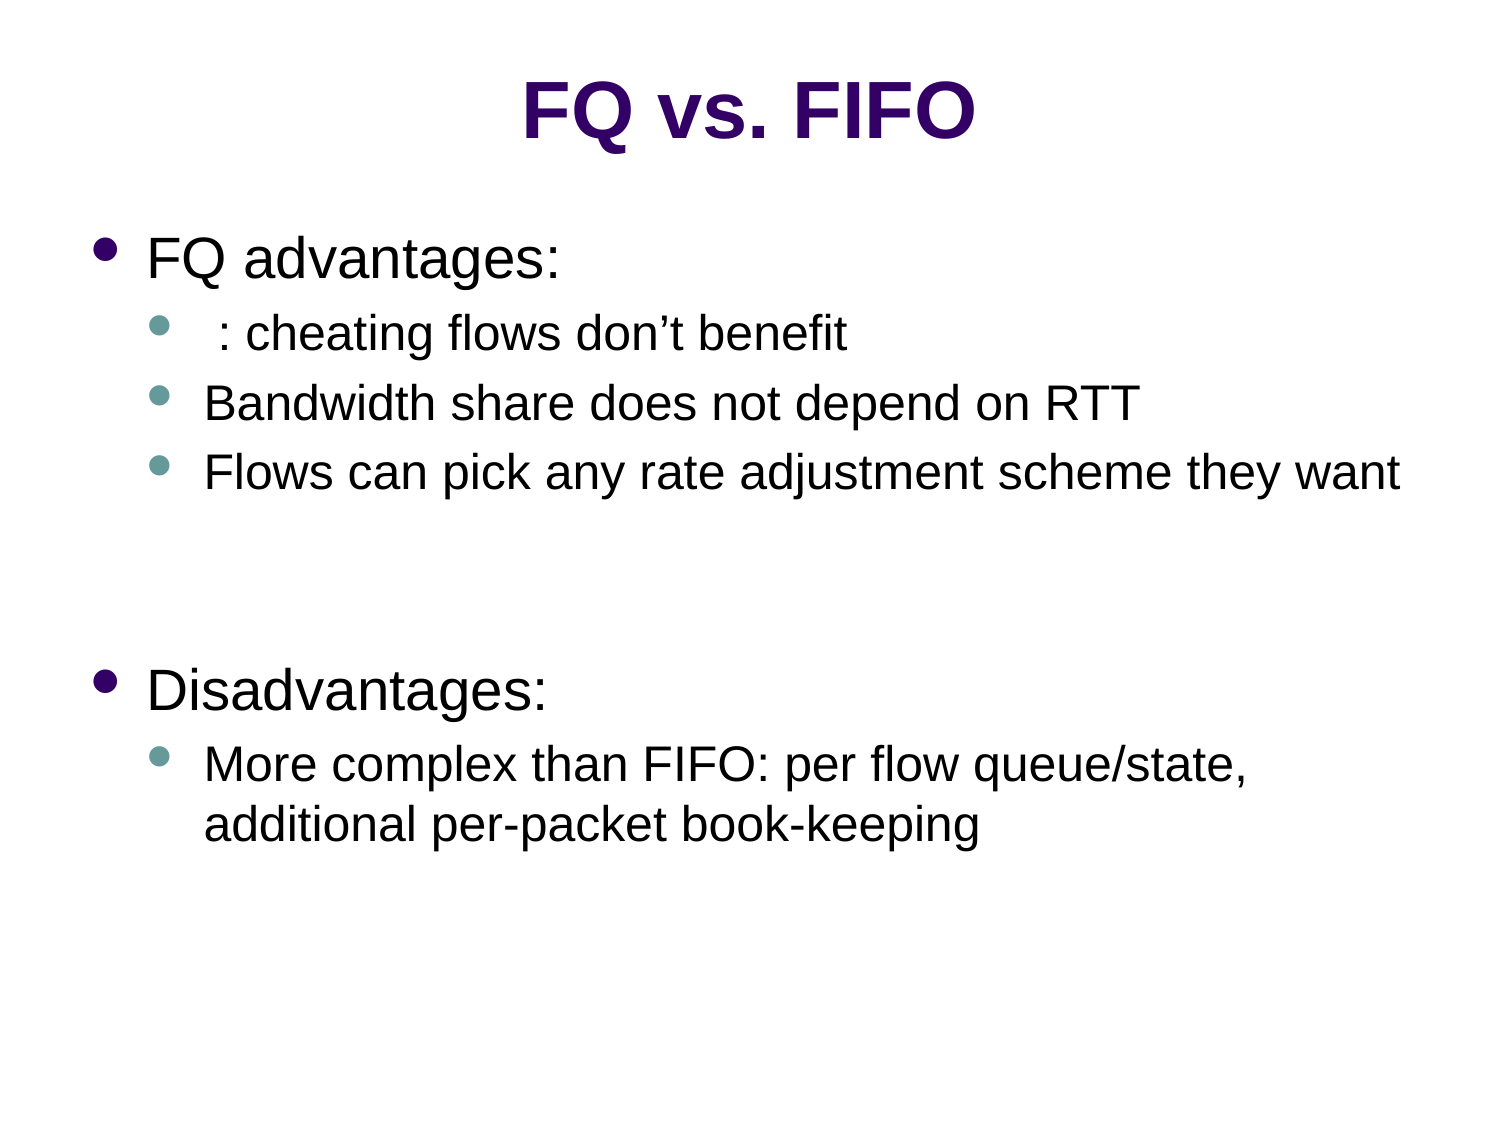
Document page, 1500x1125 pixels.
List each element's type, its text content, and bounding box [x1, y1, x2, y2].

list FQ advantages: : cheating flows don’t benefit Bandwidth share does not depend on RTT Flows can pick any rate adjustment scheme they want Disadvantages: More complex than FIFO: per flow queue/state, additional per-packet book-keeping [75, 212, 1475, 1006]
title FQ vs. FIFO [0, 20, 1500, 163]
